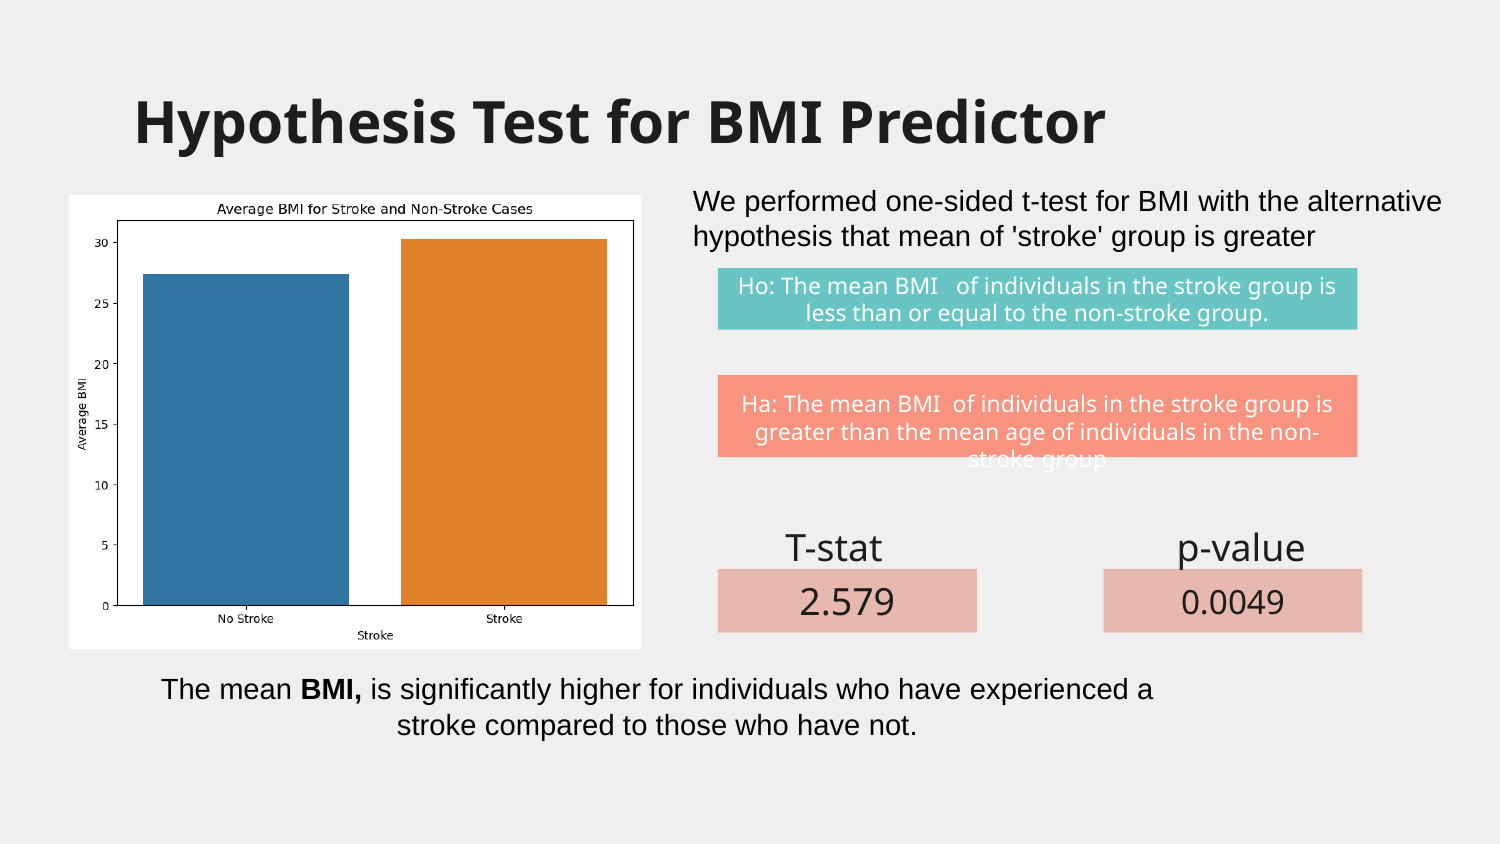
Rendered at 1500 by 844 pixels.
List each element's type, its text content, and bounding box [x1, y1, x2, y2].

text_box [717, 268, 1358, 521]
text_box We performed one-sided t-test for BMI with the alternative hypothesis that mean of 'stroke' group is greater [678, 167, 1500, 268]
title Hypothesis Test for BMI Predictor [118, 72, 1382, 168]
text_box The mean BMI, is significantly higher for individuals who have experienced a stroke compared to those who have not. [118, 655, 1198, 756]
picture [69, 194, 642, 649]
text_box p-value [995, 508, 1488, 584]
text_box T-stat [646, 508, 995, 584]
text_box 0.0049 [1103, 584, 1363, 633]
text_box 2.579 [717, 584, 977, 633]
